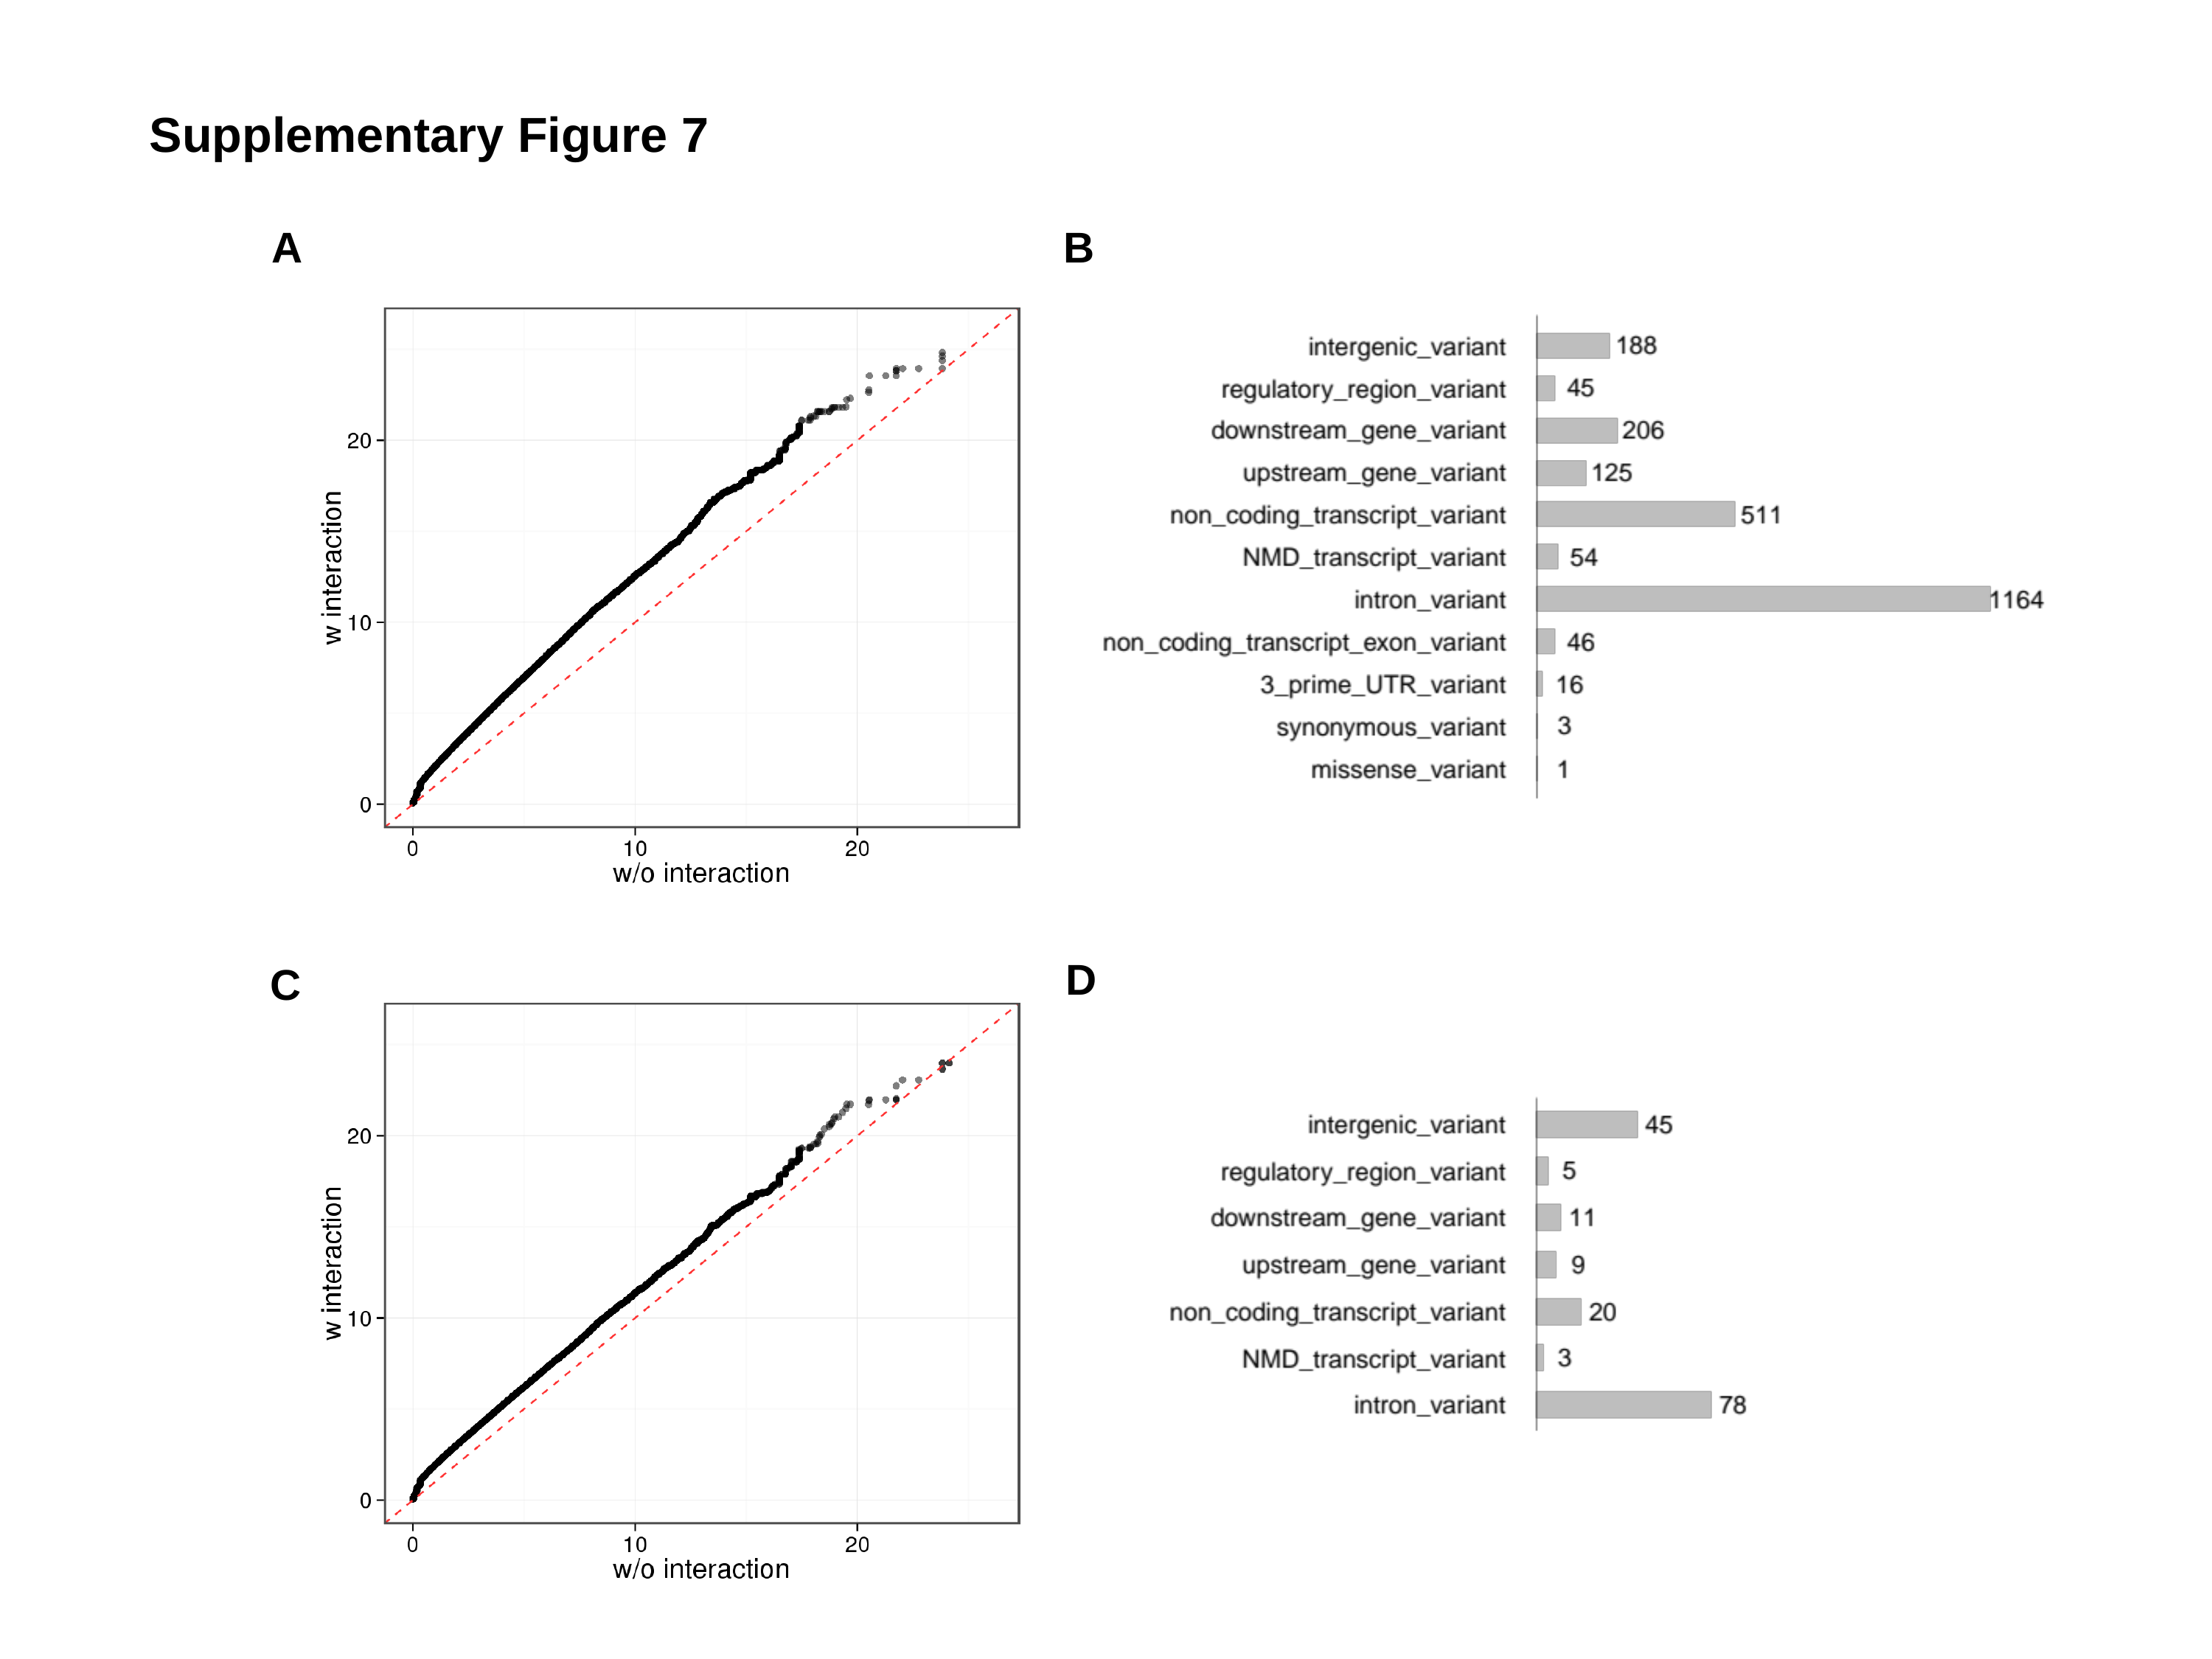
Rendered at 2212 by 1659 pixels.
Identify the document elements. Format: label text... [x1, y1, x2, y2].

text_box D [1043, 953, 1119, 977]
text_box Supplementary Figure 7 [127, 92, 731, 174]
text_box A [249, 208, 325, 282]
picture [302, 195, 2135, 947]
picture [302, 978, 2136, 1596]
text_box C [248, 946, 324, 1020]
